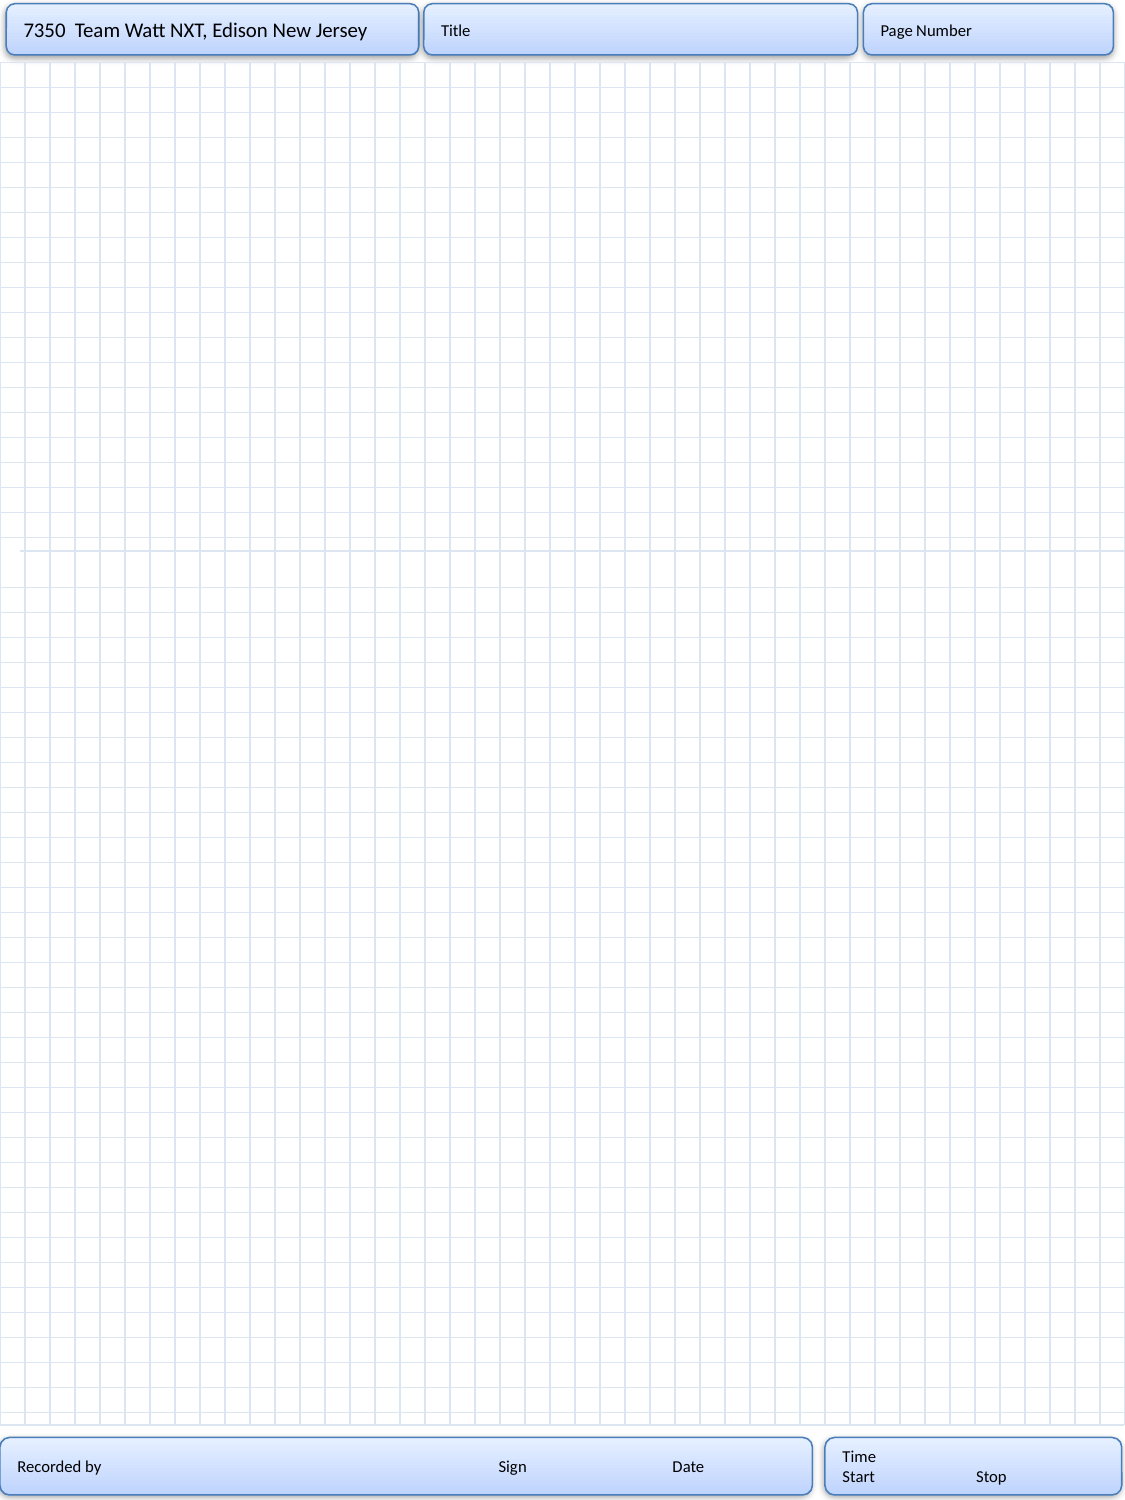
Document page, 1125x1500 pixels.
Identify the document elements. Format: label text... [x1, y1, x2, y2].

text_box Time Start Stop [824, 1436, 1123, 1496]
text_box Title [422, 2, 859, 56]
text_box Recorded by Sign Date [0, 1436, 814, 1496]
text_box Page Number [862, 2, 1115, 56]
text_box 7350 Team Watt NXT, Edison New Jersey [5, 2, 419, 56]
